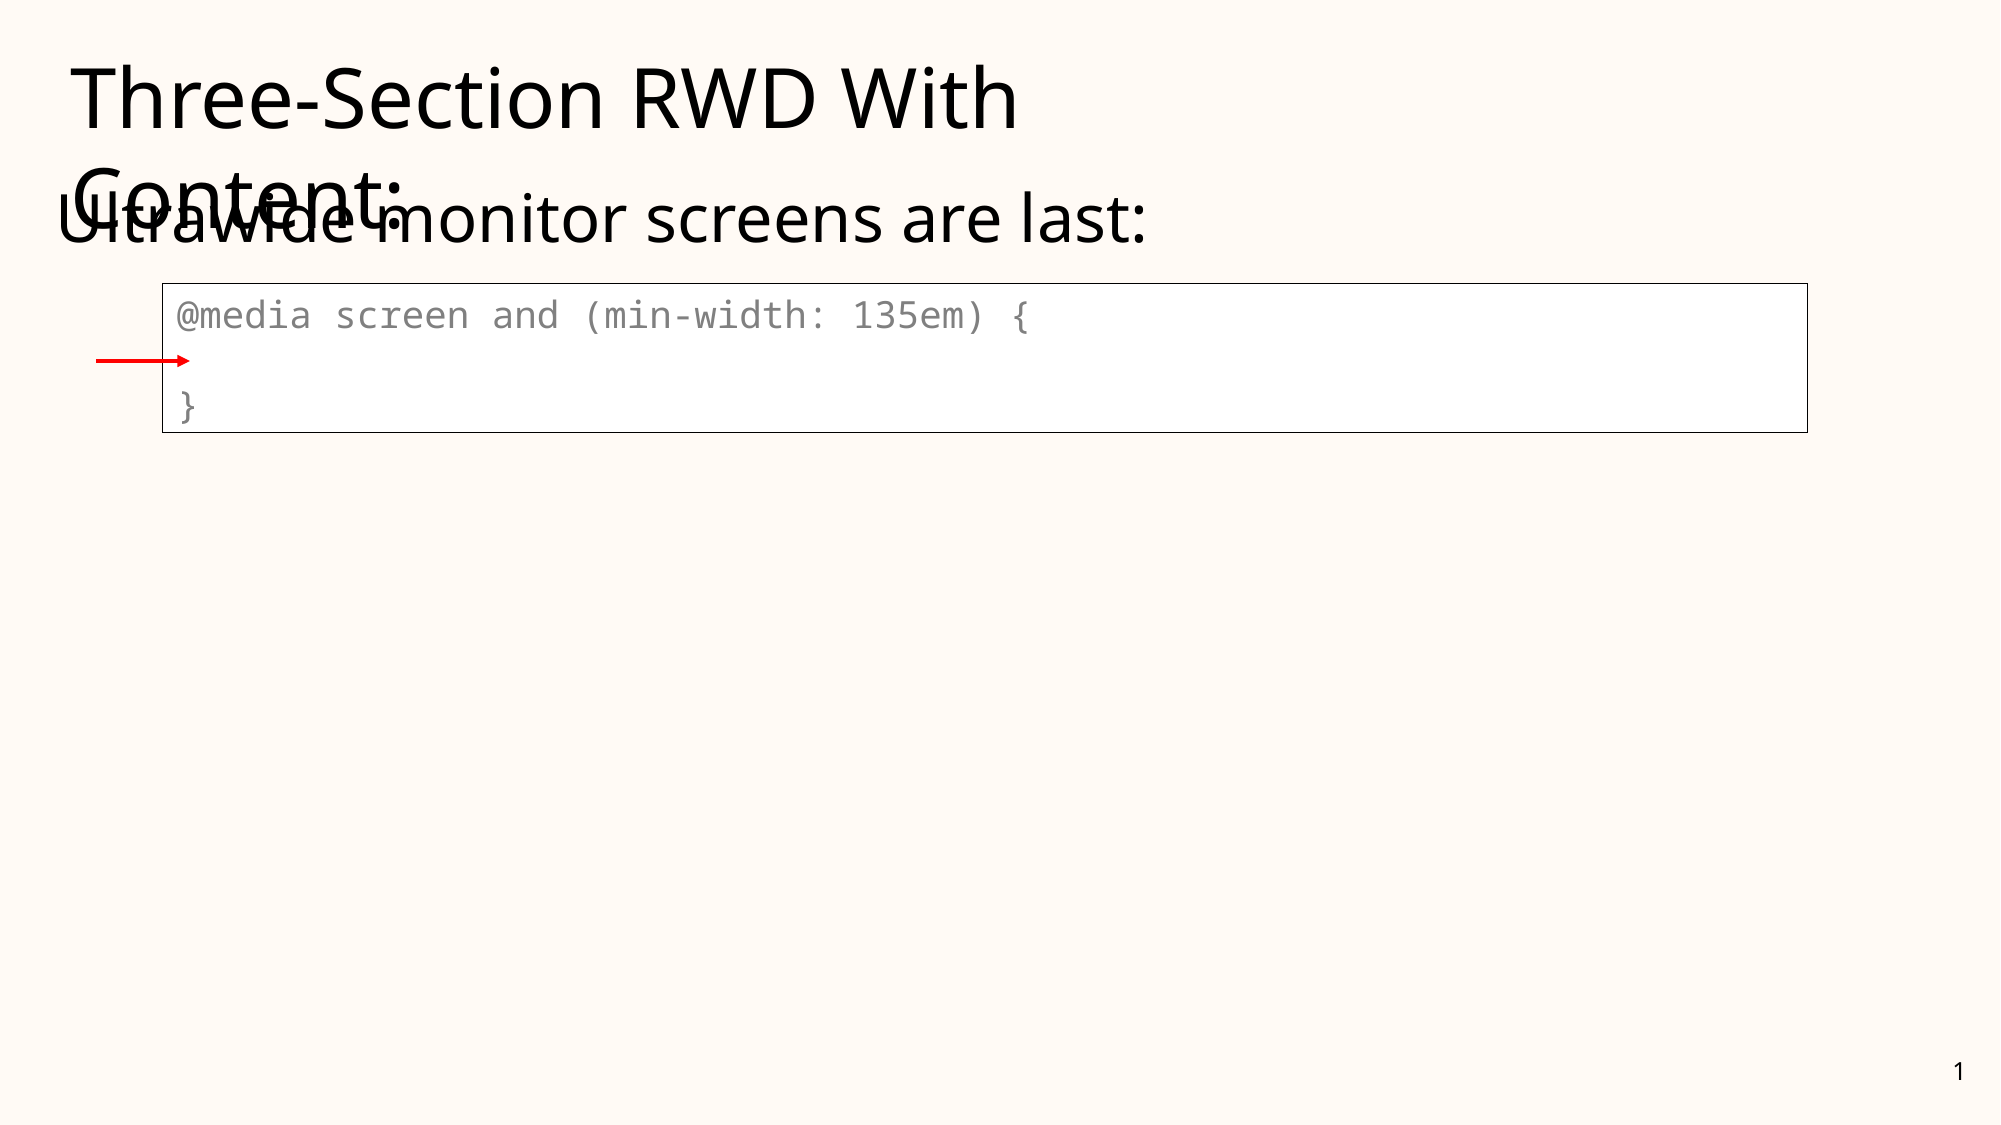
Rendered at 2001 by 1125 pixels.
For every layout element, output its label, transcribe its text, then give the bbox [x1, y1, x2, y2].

slide_number 1 [1896, 1042, 1982, 1103]
text_box Ultrawide monitor screens are last: [40, 128, 1165, 264]
text_box @media screen and (min-width: 135em) { } [162, 283, 1808, 433]
title Three-Section RWD With Content: [55, 37, 1347, 253]
